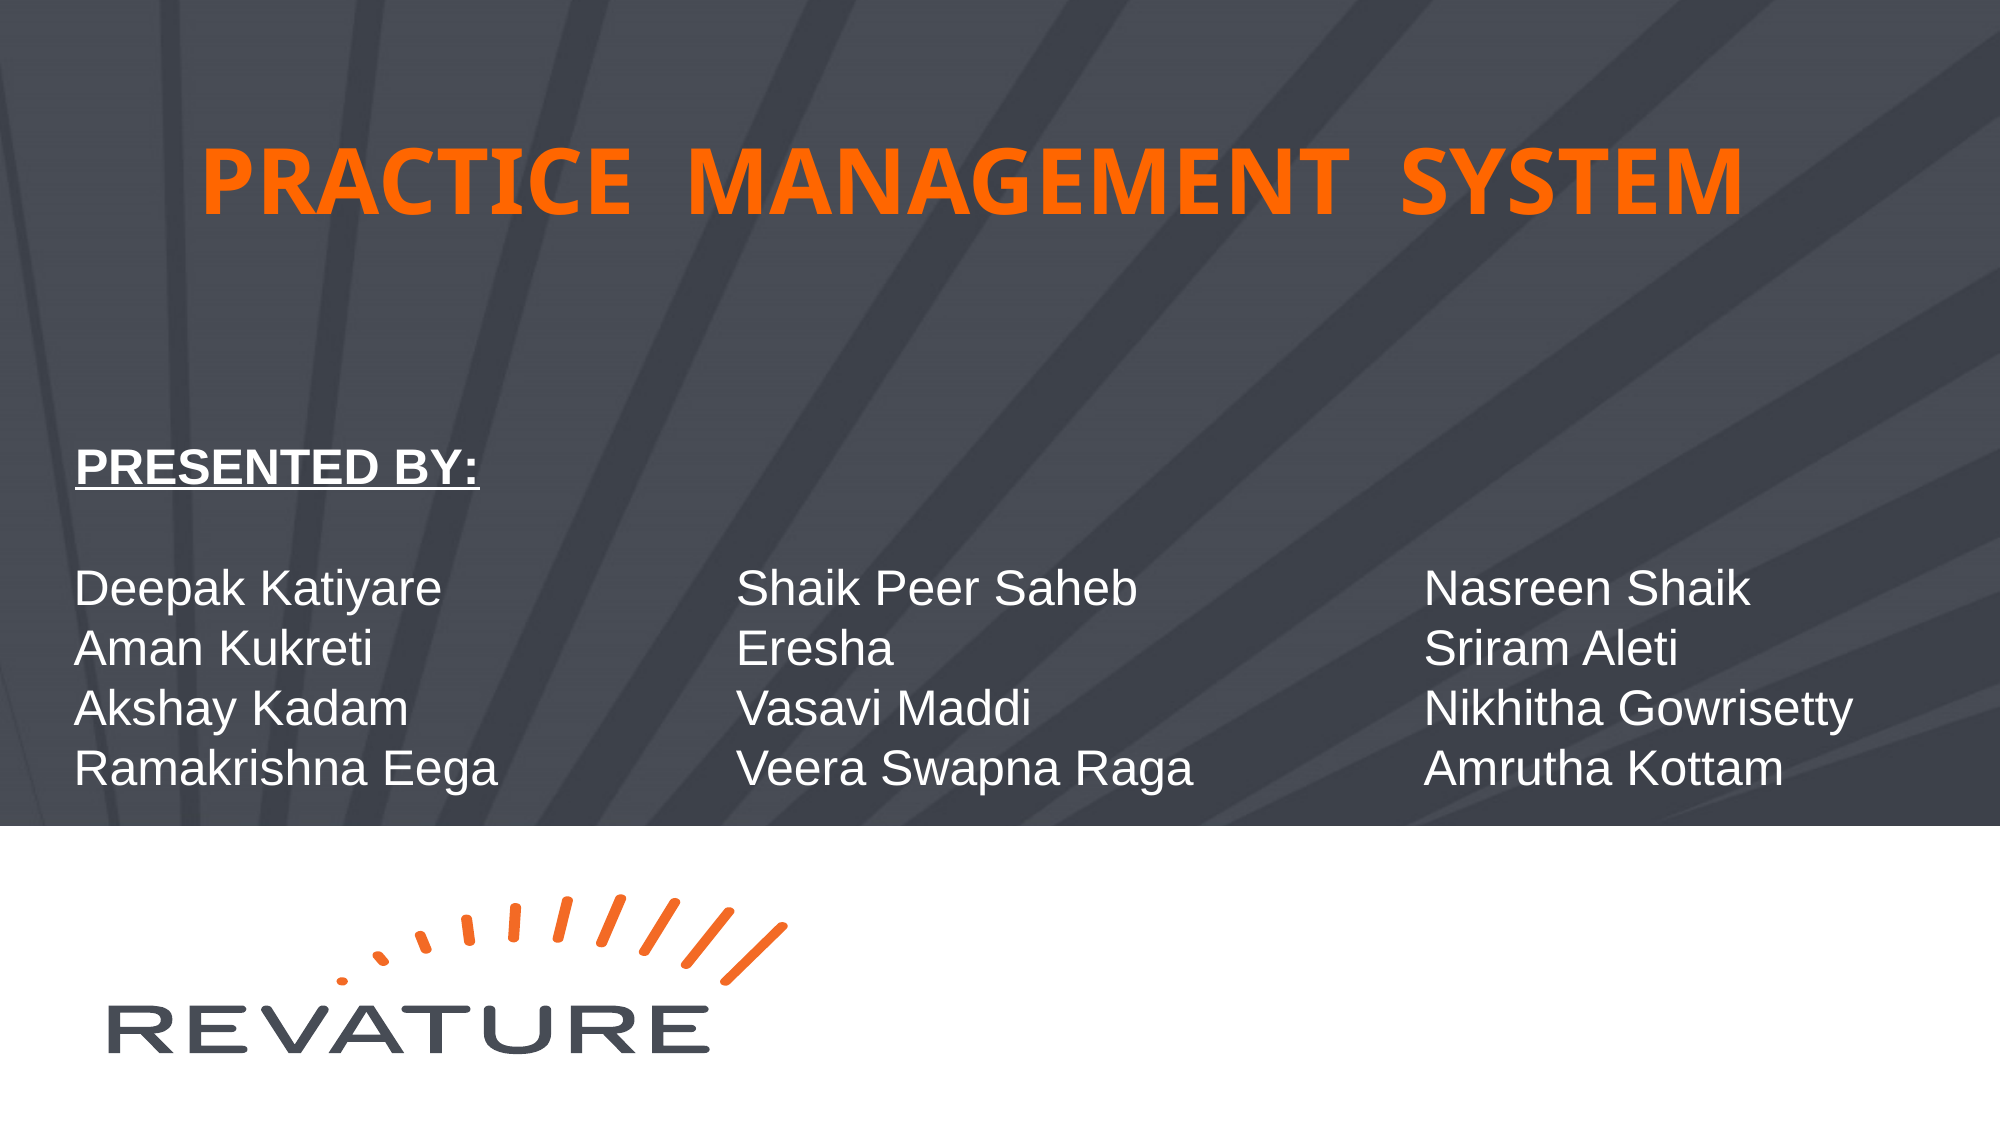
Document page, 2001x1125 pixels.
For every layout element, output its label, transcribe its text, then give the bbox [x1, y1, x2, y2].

title PRACTICE MANAGEMENT SYSTEM [0, 32, 1972, 248]
text_box Shaik Peer Saheb Eresha Vasavi Maddi Veera Swapna Raga [721, 547, 1251, 803]
picture [0, 0, 2000, 826]
text_box PRESENTED BY: [60, 426, 948, 502]
text_box Nasreen Shaik Sriram Aleti Nikhitha Gowrisetty Amrutha Kottam [1408, 547, 1886, 803]
text_box Deepak Katiyare Aman Kukreti Akshay Kadam Ramakrishna Eega [44, 547, 563, 893]
